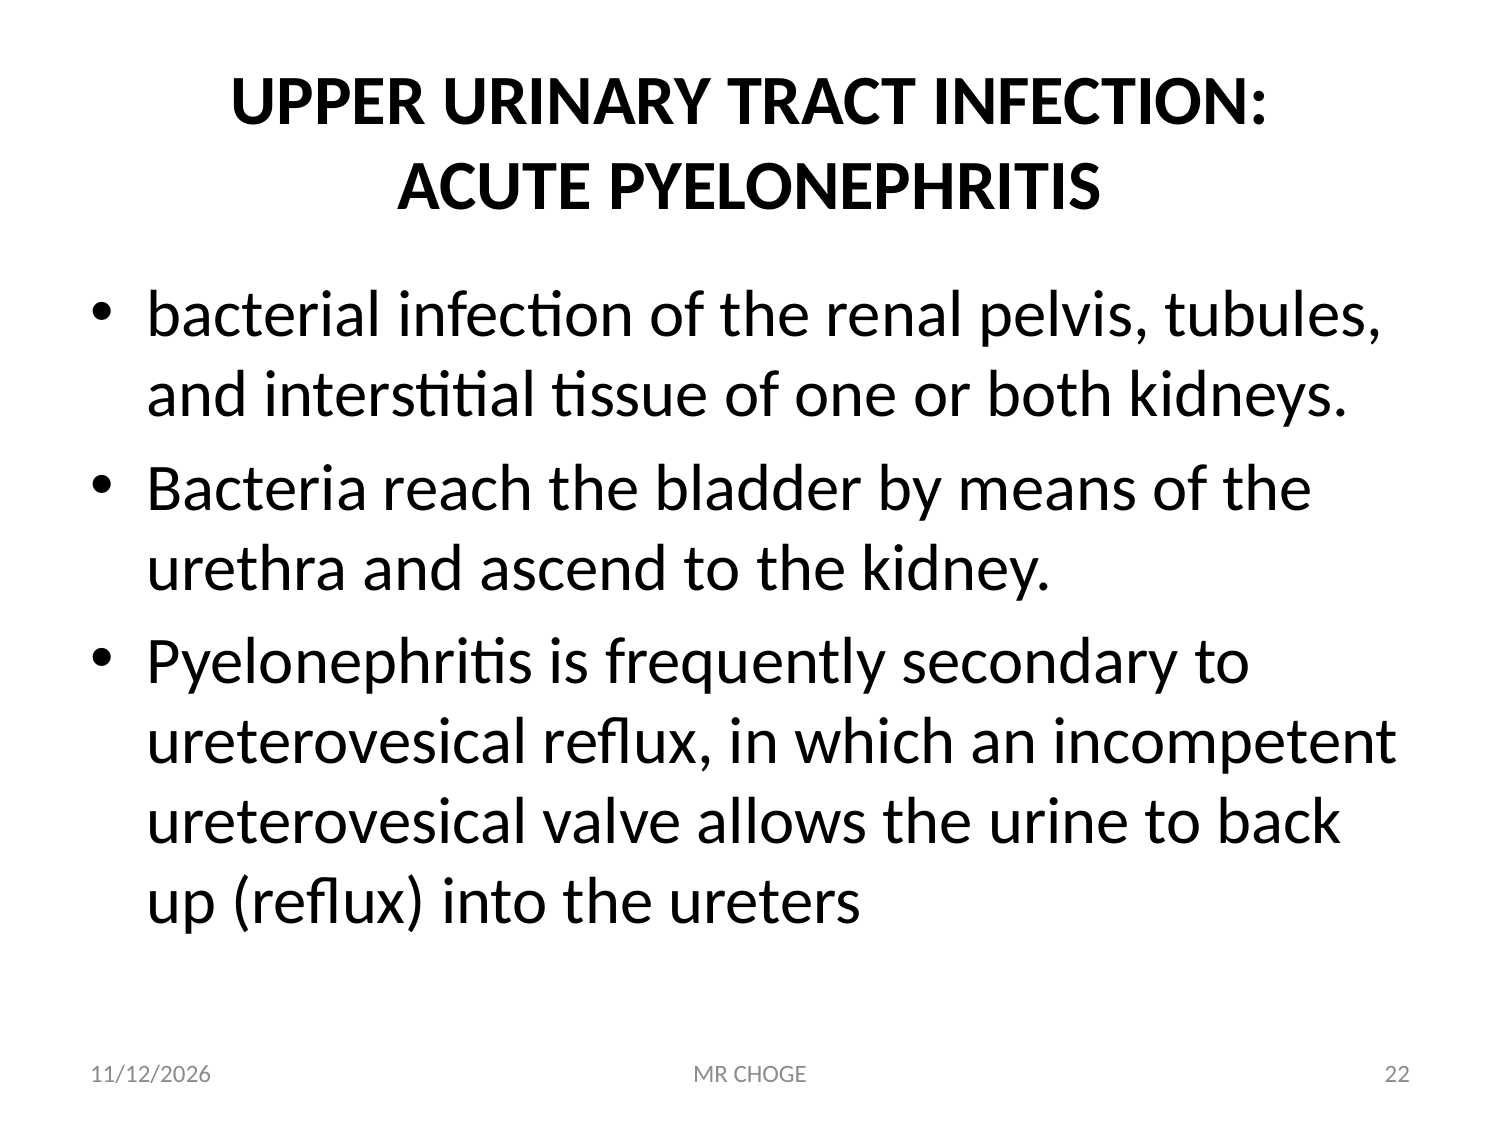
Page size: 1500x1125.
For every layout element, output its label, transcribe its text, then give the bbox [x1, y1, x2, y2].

list bacterial infection of the renal pelvis, tubules, and interstitial tissue of one or both kidneys. Bacteria reach the bladder by means of the urethra and ascend to the kidney. Pyelonephritis is frequently secondary to ureterovesical reflux, in which an incompetent ureterovesical valve allows the urine to back up (reflux) into the ureters [75, 262, 1425, 1005]
footer MR CHOGE [512, 1042, 988, 1103]
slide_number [75, 1042, 425, 1103]
slide_number 22 [1074, 1042, 1425, 1103]
title UPPER URINARY TRACT INFECTION: ACUTE PYELONEPHRITIS [75, 45, 1425, 233]
